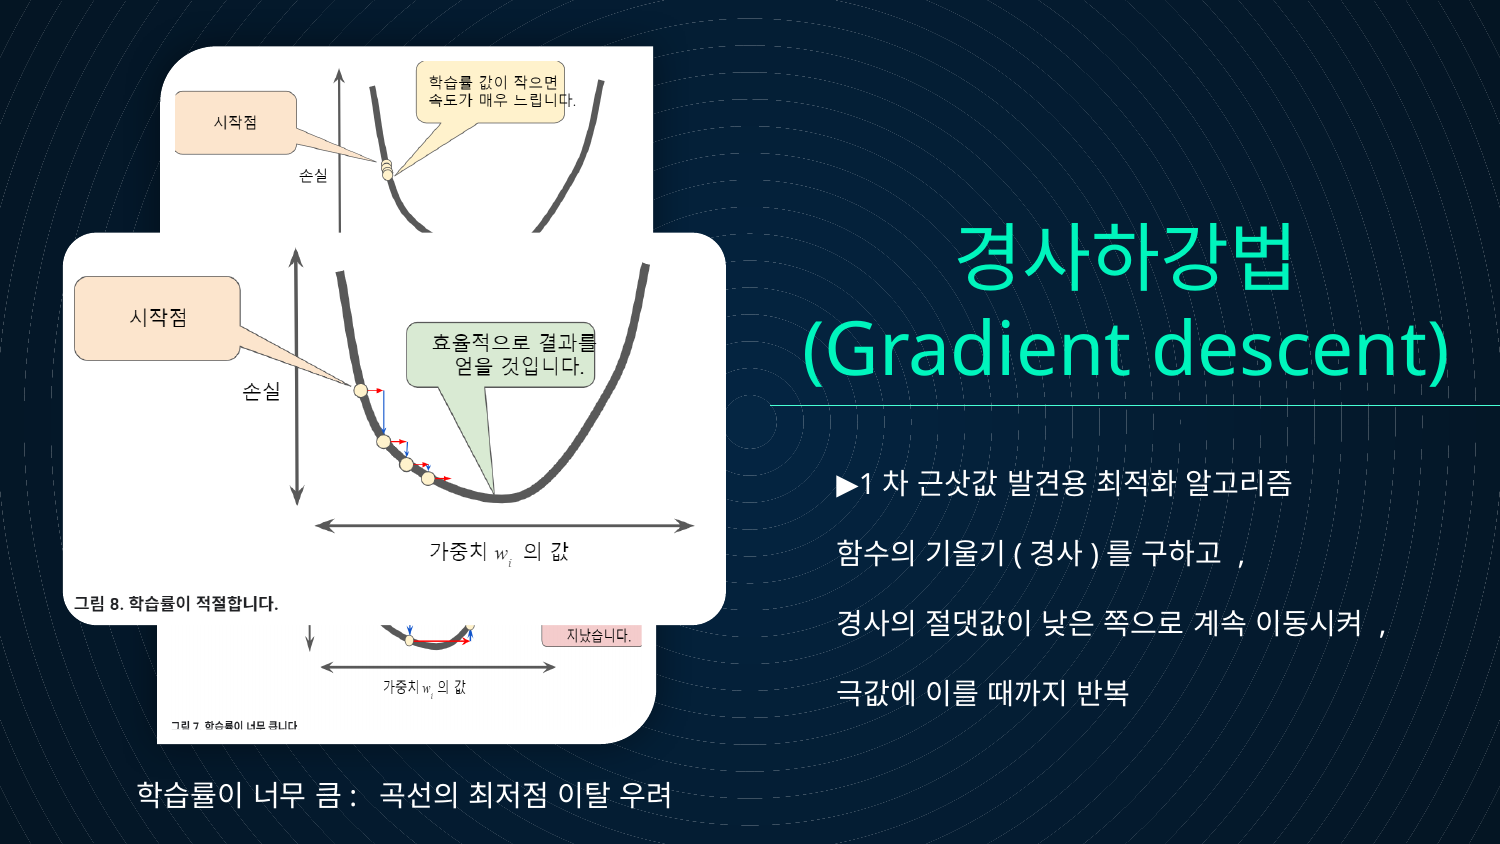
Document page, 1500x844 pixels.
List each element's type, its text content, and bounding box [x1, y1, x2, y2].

subtitle ▶1차 근삿값 발견용 최적화 알고리즘 함수의 기울기(경사)를 구하고 , 경사의 절댓값이 낮은 쪽으로 계속 이동시켜 , 극값에 이를 때까지 반복 [802, 450, 1432, 753]
text_box 학습률이 너무 큼: 곡선의 최저점 이탈 우려 [122, 769, 689, 820]
title 경사하강법 (Gradient descent) [767, 305, 1486, 406]
picture [62, 53, 727, 737]
